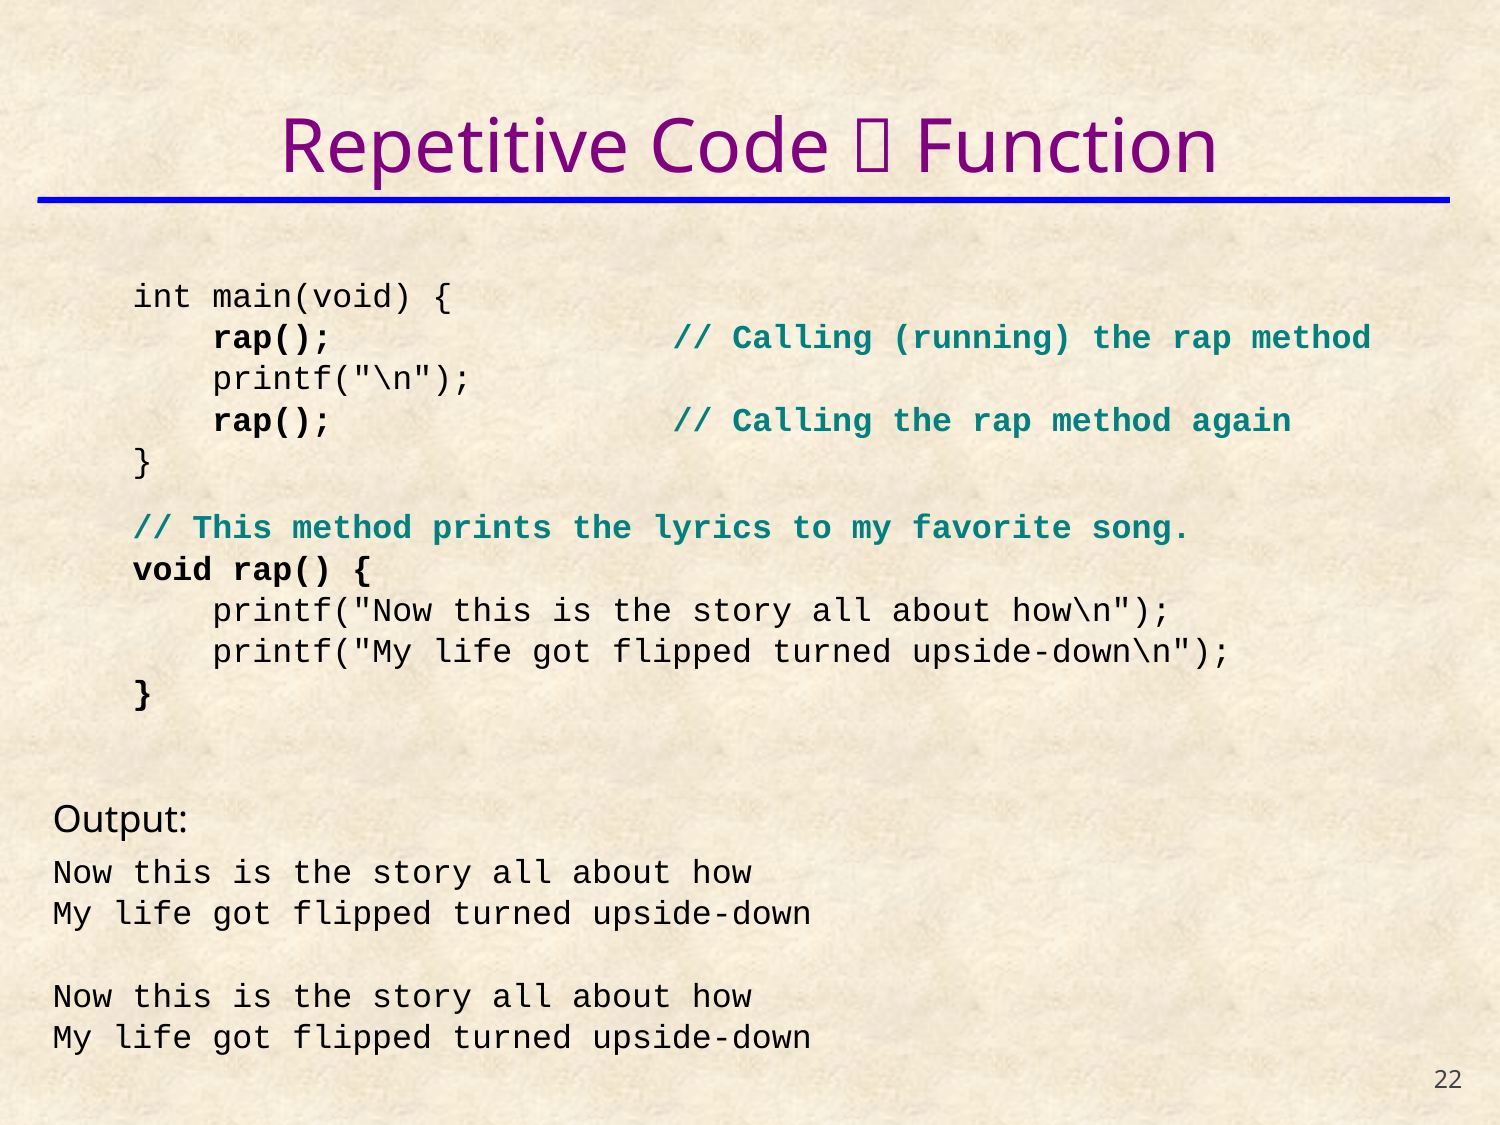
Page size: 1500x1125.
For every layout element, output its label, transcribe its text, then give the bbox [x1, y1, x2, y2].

list int main(void) { rap(); // Calling (running) the rap method printf("\n"); rap(); // Calling the rap method again } // This method prints the lyrics to my favorite song. void rap() { printf("Now this is the story all about how\n"); printf("My life got flipped turned upside-down\n"); } Output: Now this is the story all about how My life got flipped turned upside-down Now this is the story all about how My life got flipped turned upside-down [37, 224, 1500, 1075]
title Repetitive Code  Function [75, 72, 1425, 188]
